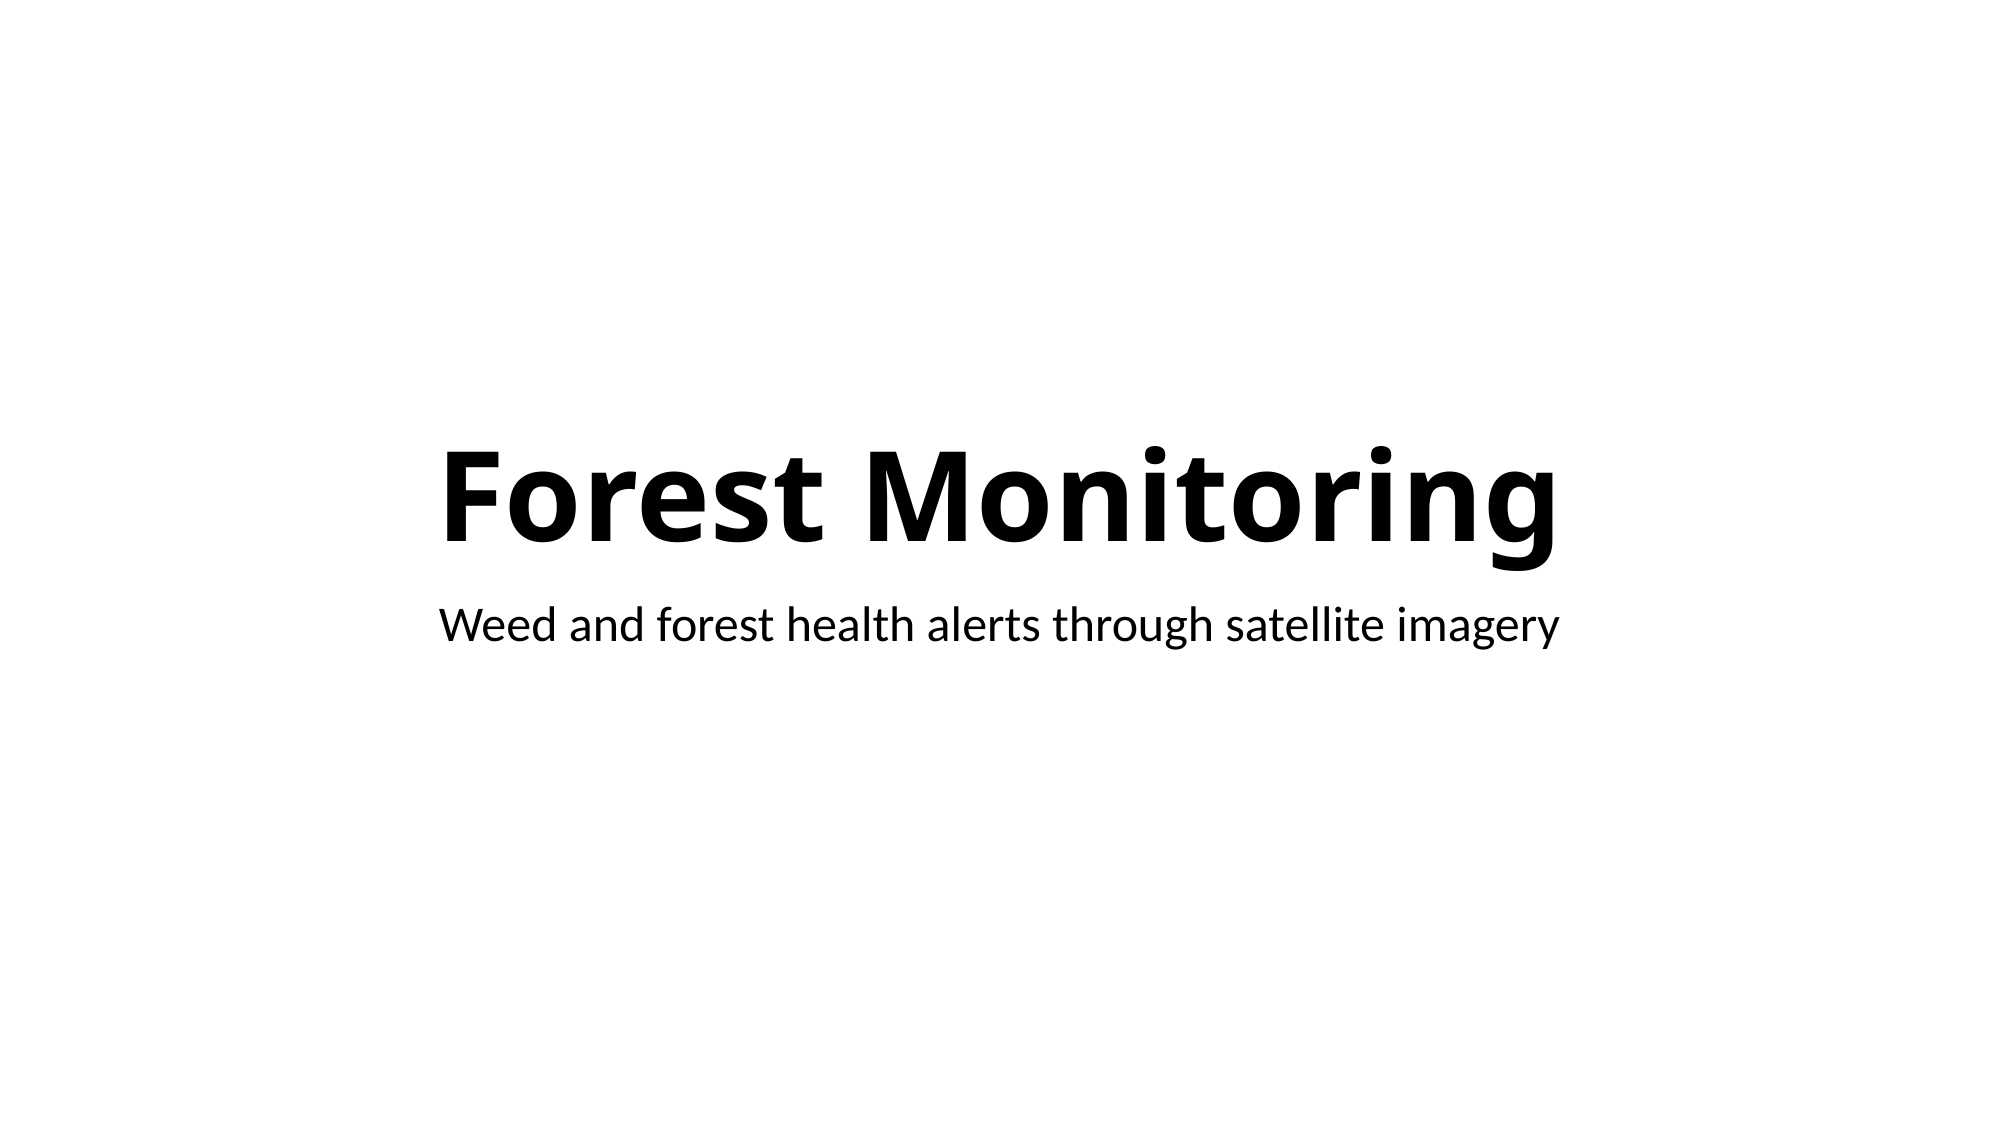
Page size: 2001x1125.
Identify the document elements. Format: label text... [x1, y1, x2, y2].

subtitle Weed and forest health alerts through satellite imagery [249, 590, 1750, 863]
title Forest Monitoring [249, 184, 1750, 576]
